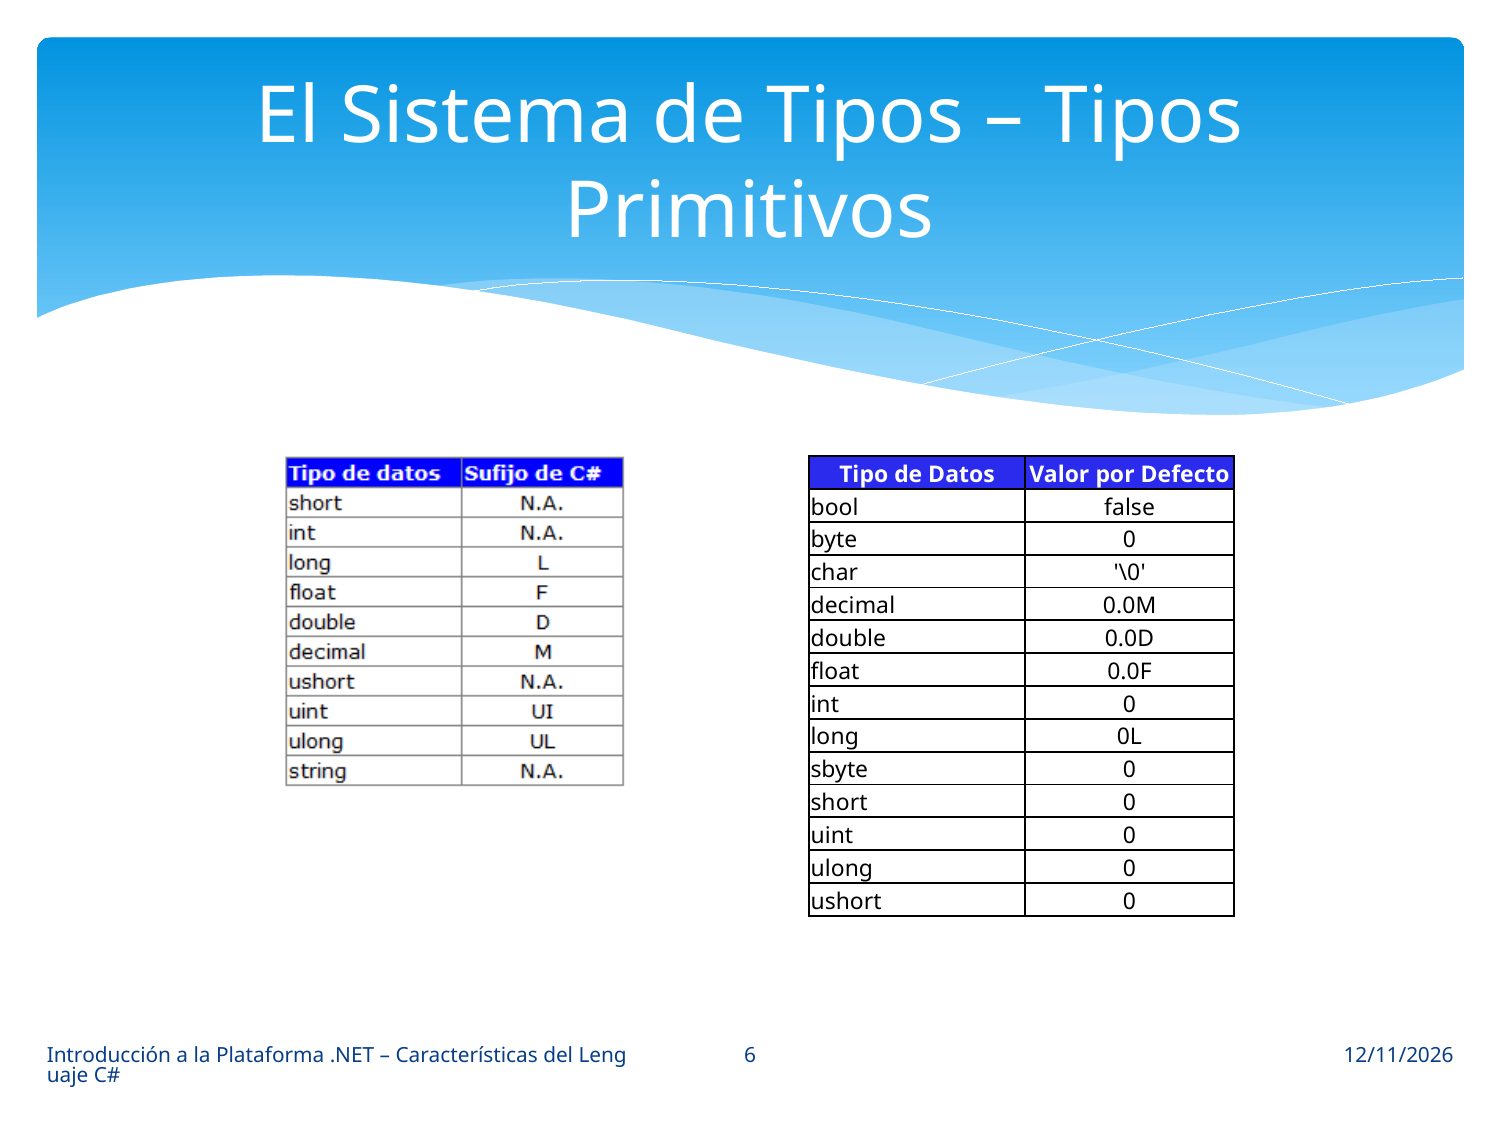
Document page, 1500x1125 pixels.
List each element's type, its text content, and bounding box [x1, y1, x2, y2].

table_cell sbyte [810, 753, 1024, 784]
table_cell float [810, 654, 1024, 685]
table_cell 0 [1026, 851, 1233, 882]
table_cell int [810, 687, 1024, 718]
table_cell '\0' [1026, 556, 1233, 587]
table_cell 0.0M [1026, 588, 1233, 619]
footer Introducción a la Plataforma .NET – Características del Lenguaje C# [31, 1025, 653, 1086]
table_cell 0 [1026, 785, 1233, 816]
table_cell uint [810, 818, 1024, 849]
table_cell 0.0F [1026, 654, 1233, 685]
table_cell 0 [1026, 818, 1233, 849]
table_cell short [810, 785, 1024, 816]
table_cell false [1026, 490, 1233, 521]
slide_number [847, 1025, 1469, 1086]
title El Sistema de Tipos – Tipos Primitivos [75, 55, 1425, 261]
table_header Tipo de Datos [810, 457, 1024, 488]
table_cell decimal [810, 588, 1024, 619]
table_cell 0 [1026, 884, 1233, 915]
table_cell 0 [1026, 753, 1233, 784]
table_cell char [810, 556, 1024, 587]
table_cell 0L [1026, 720, 1233, 751]
table_cell bool [810, 490, 1024, 521]
picture [140, 432, 795, 816]
table_cell ushort [810, 884, 1024, 915]
table_cell long [810, 720, 1024, 751]
table_cell 0 [1026, 687, 1233, 718]
table_cell byte [810, 523, 1024, 554]
table_cell 0.0D [1026, 621, 1233, 652]
table_cell ulong [810, 851, 1024, 882]
table_cell 0 [1026, 523, 1233, 554]
table_header Valor por Defecto [1026, 457, 1233, 488]
slide_number 6 [654, 1025, 846, 1086]
table_cell double [810, 621, 1024, 652]
